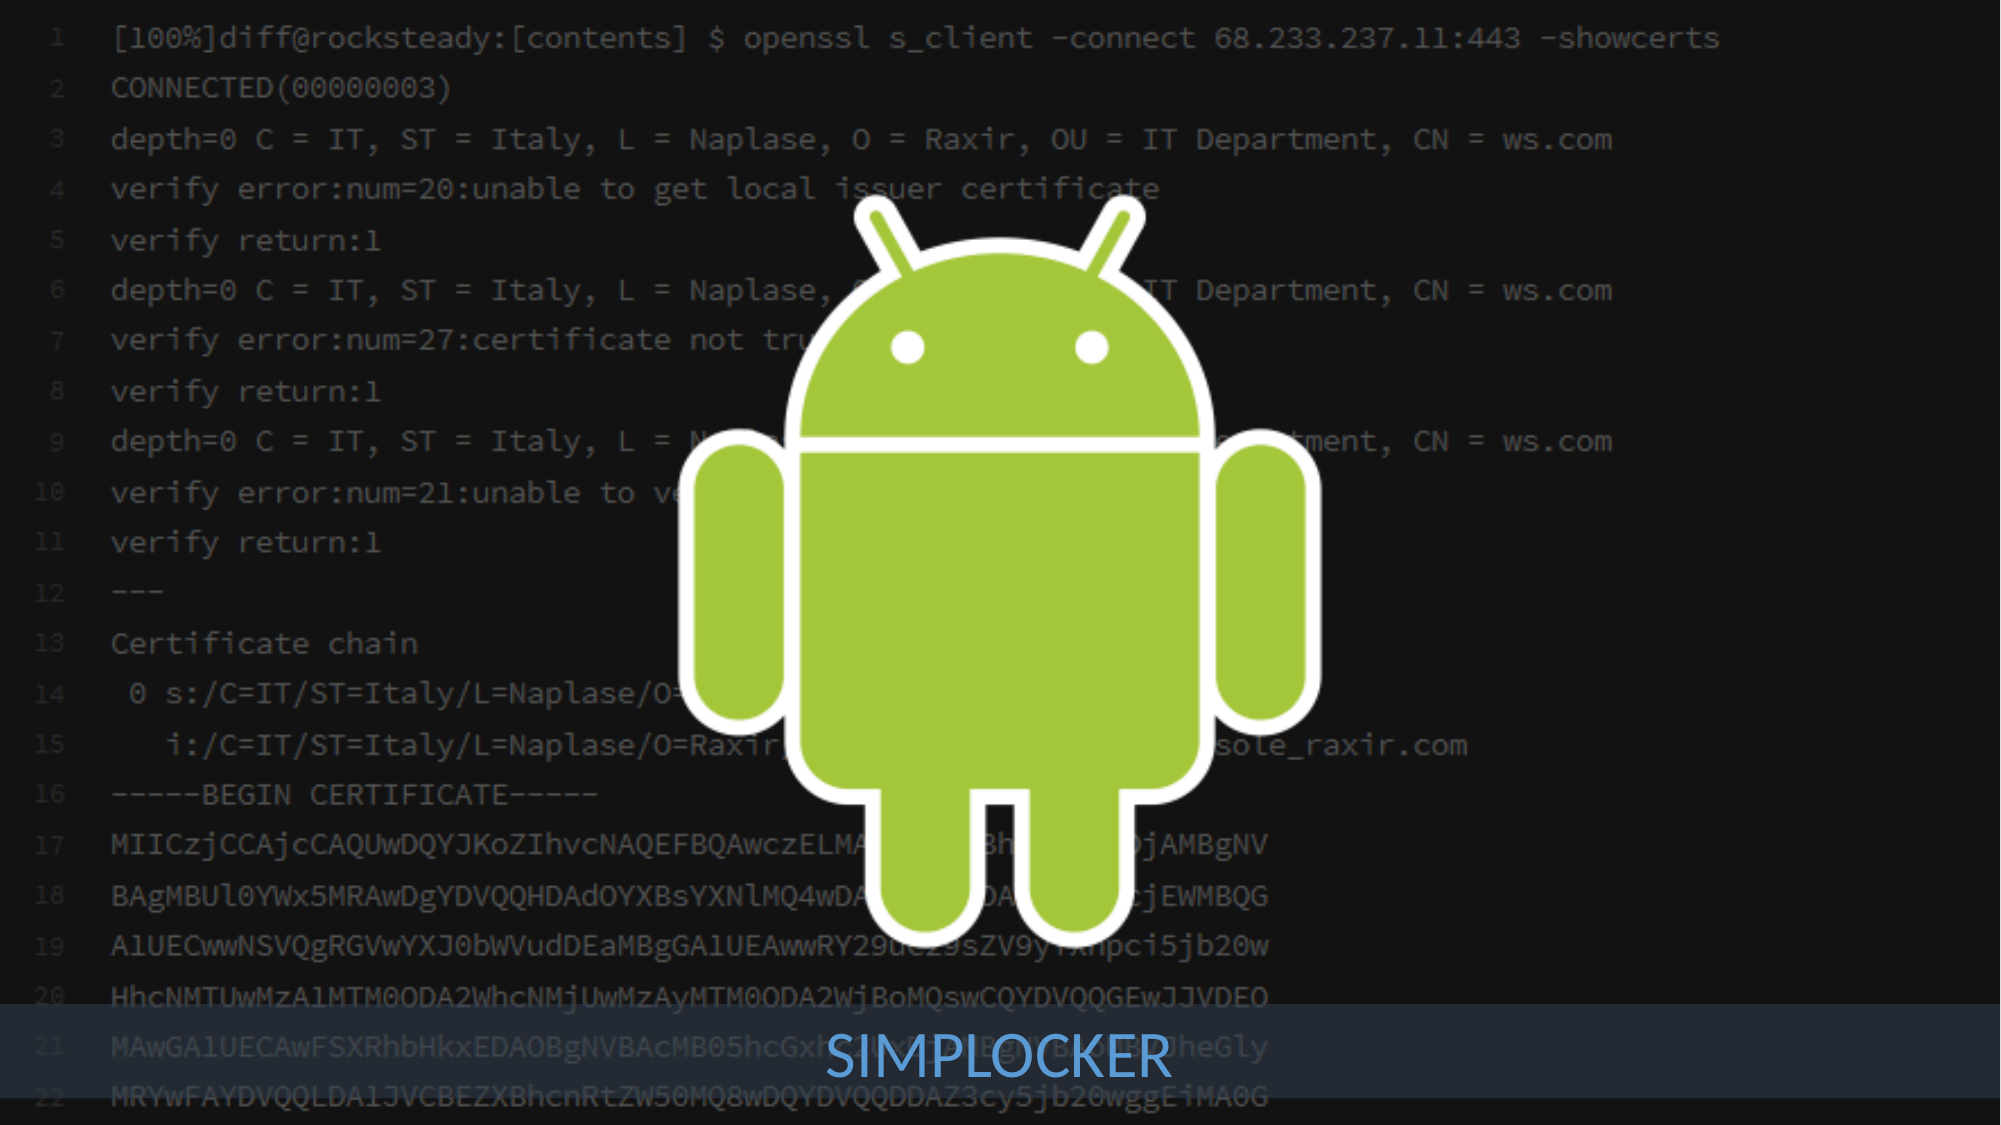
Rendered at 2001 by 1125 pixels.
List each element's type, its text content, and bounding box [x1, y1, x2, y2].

picture [0, 0, 2001, 1125]
text_box SIMPLOCKER [0, 1003, 2000, 1099]
